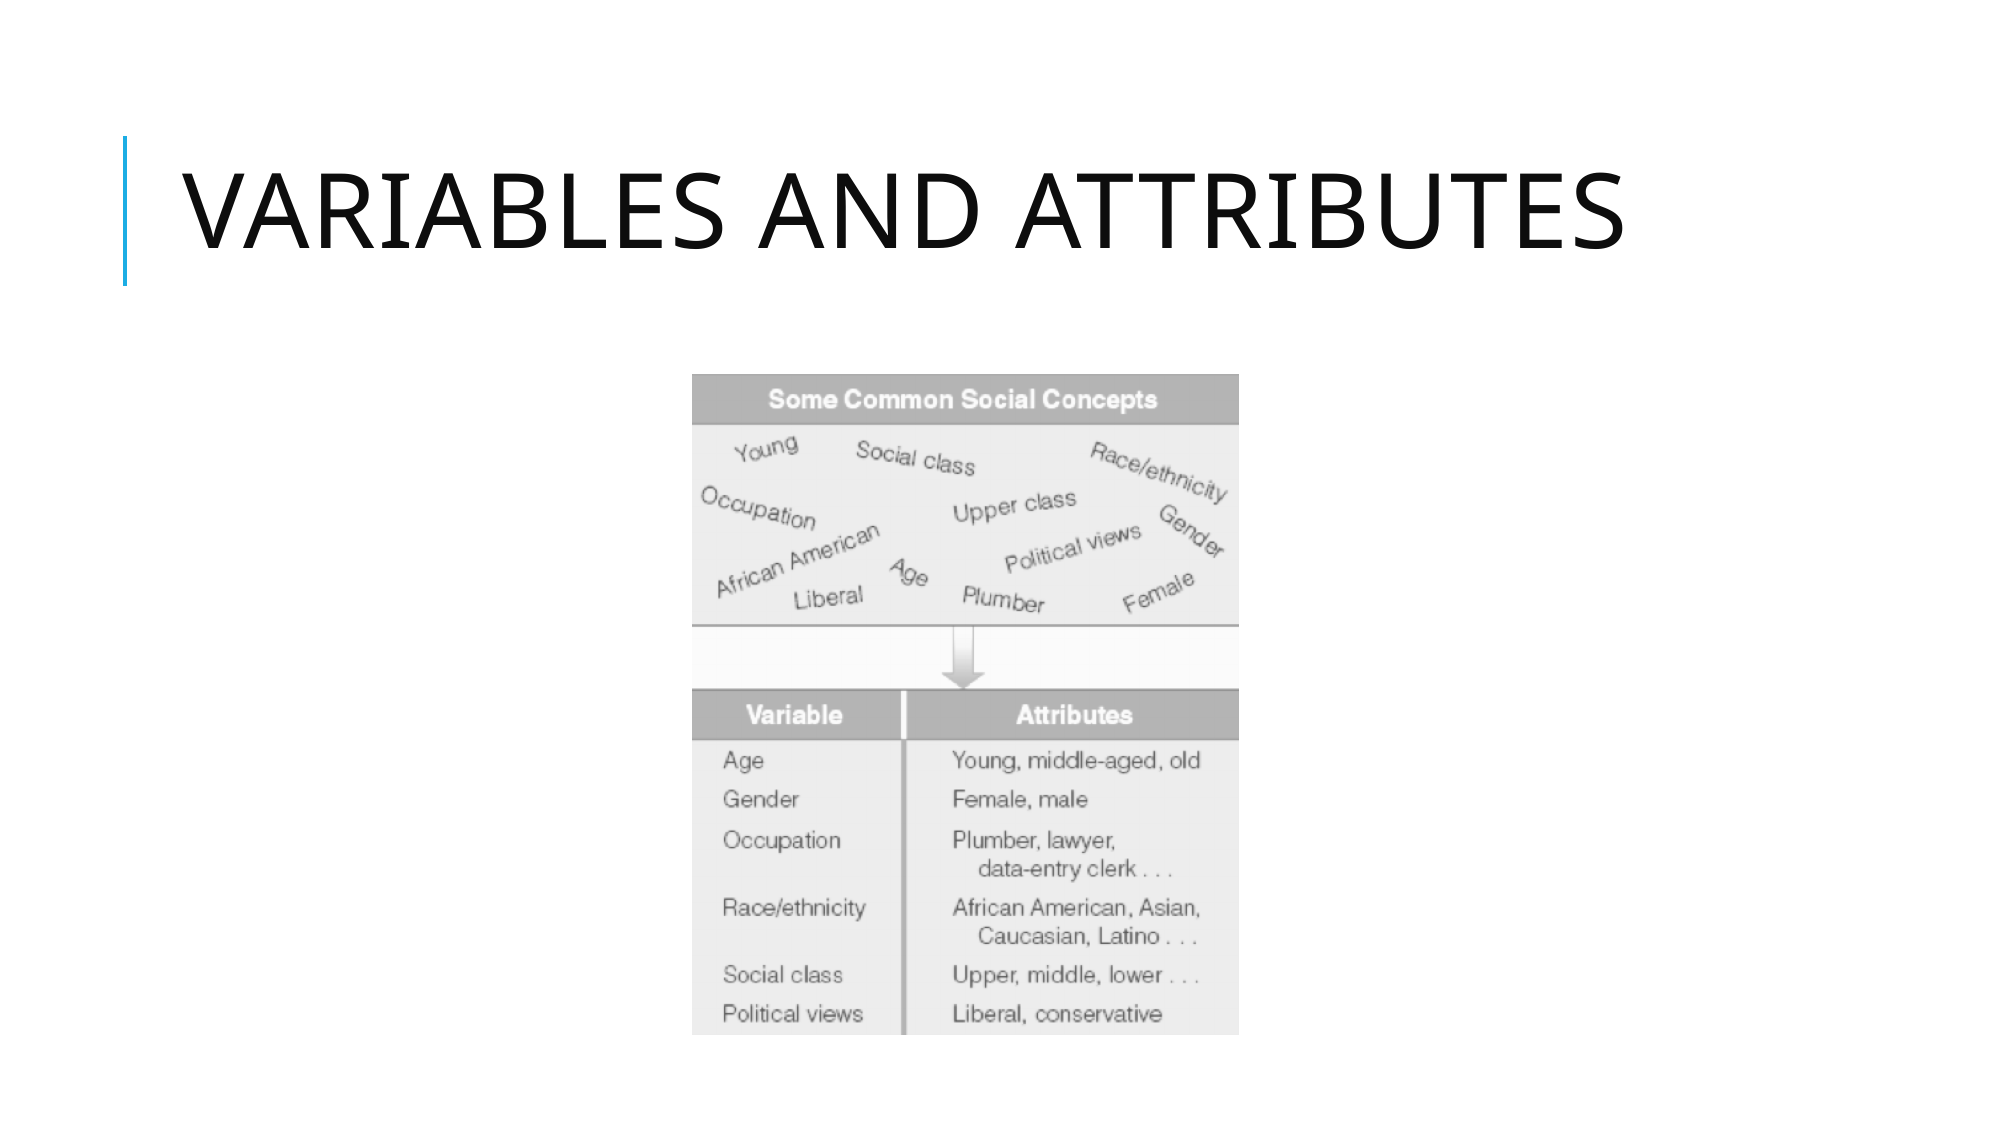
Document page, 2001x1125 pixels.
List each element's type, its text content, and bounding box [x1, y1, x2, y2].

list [691, 374, 1239, 1036]
title Variables and Attributes [168, 96, 1763, 342]
